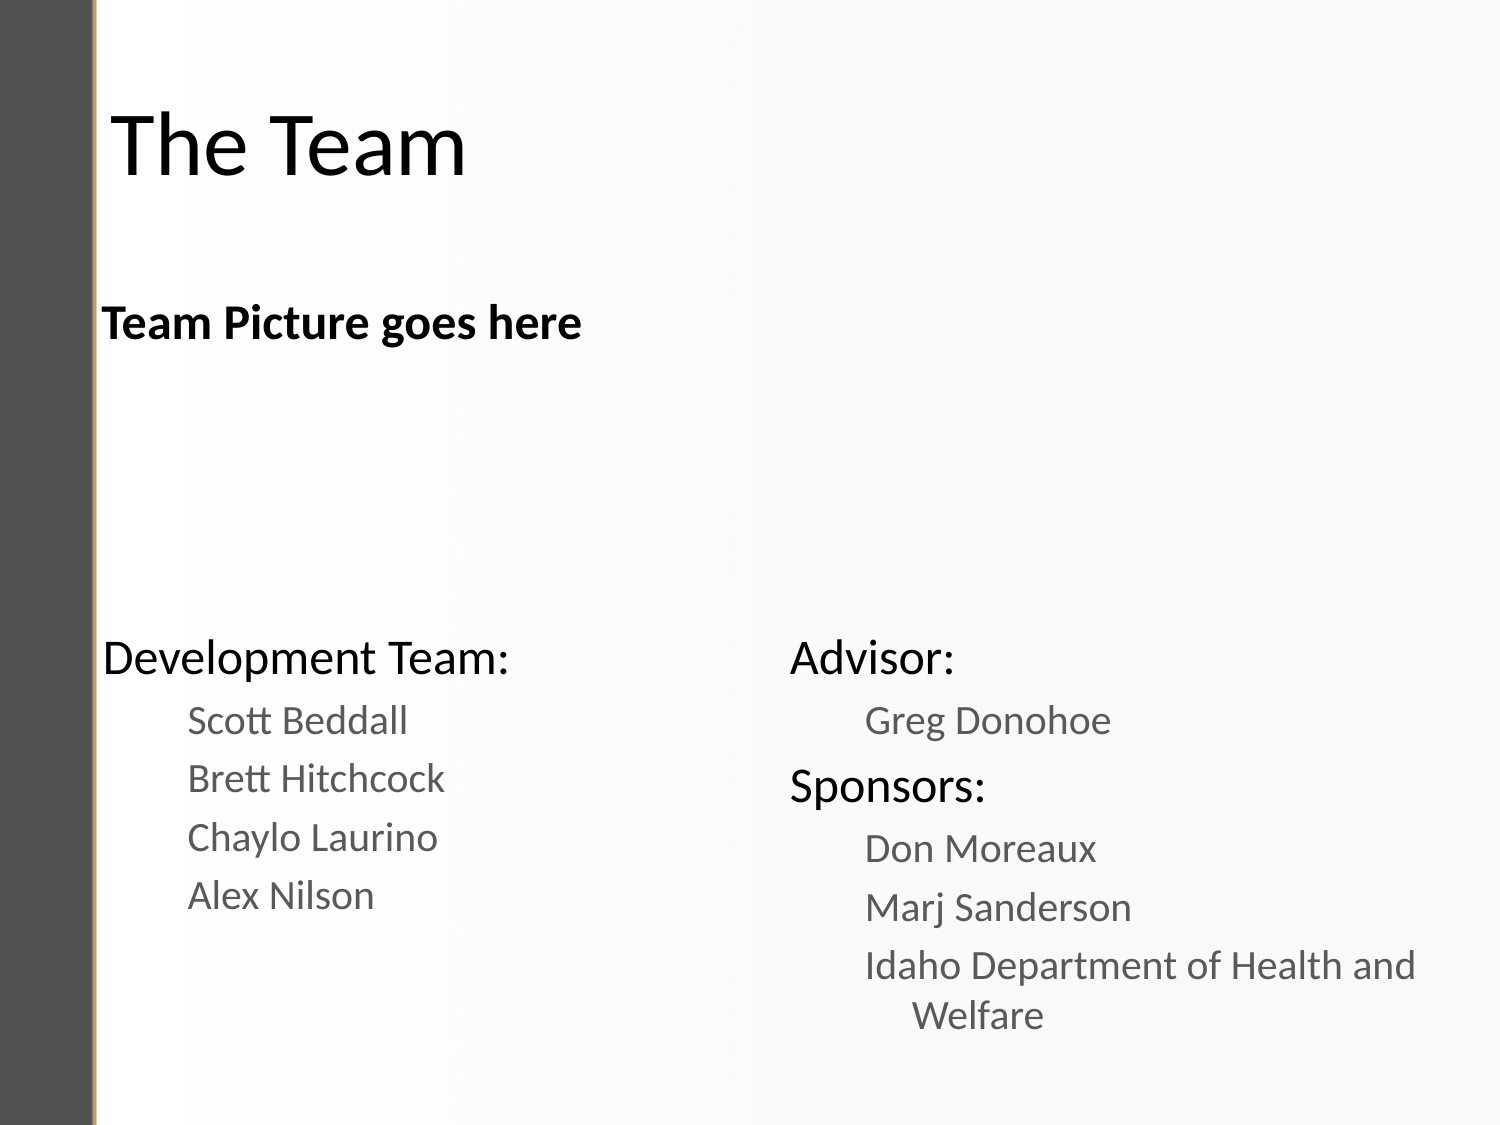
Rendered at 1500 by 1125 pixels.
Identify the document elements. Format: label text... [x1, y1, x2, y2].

list Development Team: Scott Beddall Brett Hitchcock Chaylo Laurino Alex Nilson [87, 476, 751, 1125]
list Advisor: Greg Donohoe Sponsors: Don Moreaux Marj Sanderson Idaho Department of Health and Welfare [774, 476, 1438, 1125]
title The Team [75, 45, 1425, 233]
picture [0, 0, 1500, 1125]
list Team Picture goes here [75, 251, 738, 357]
